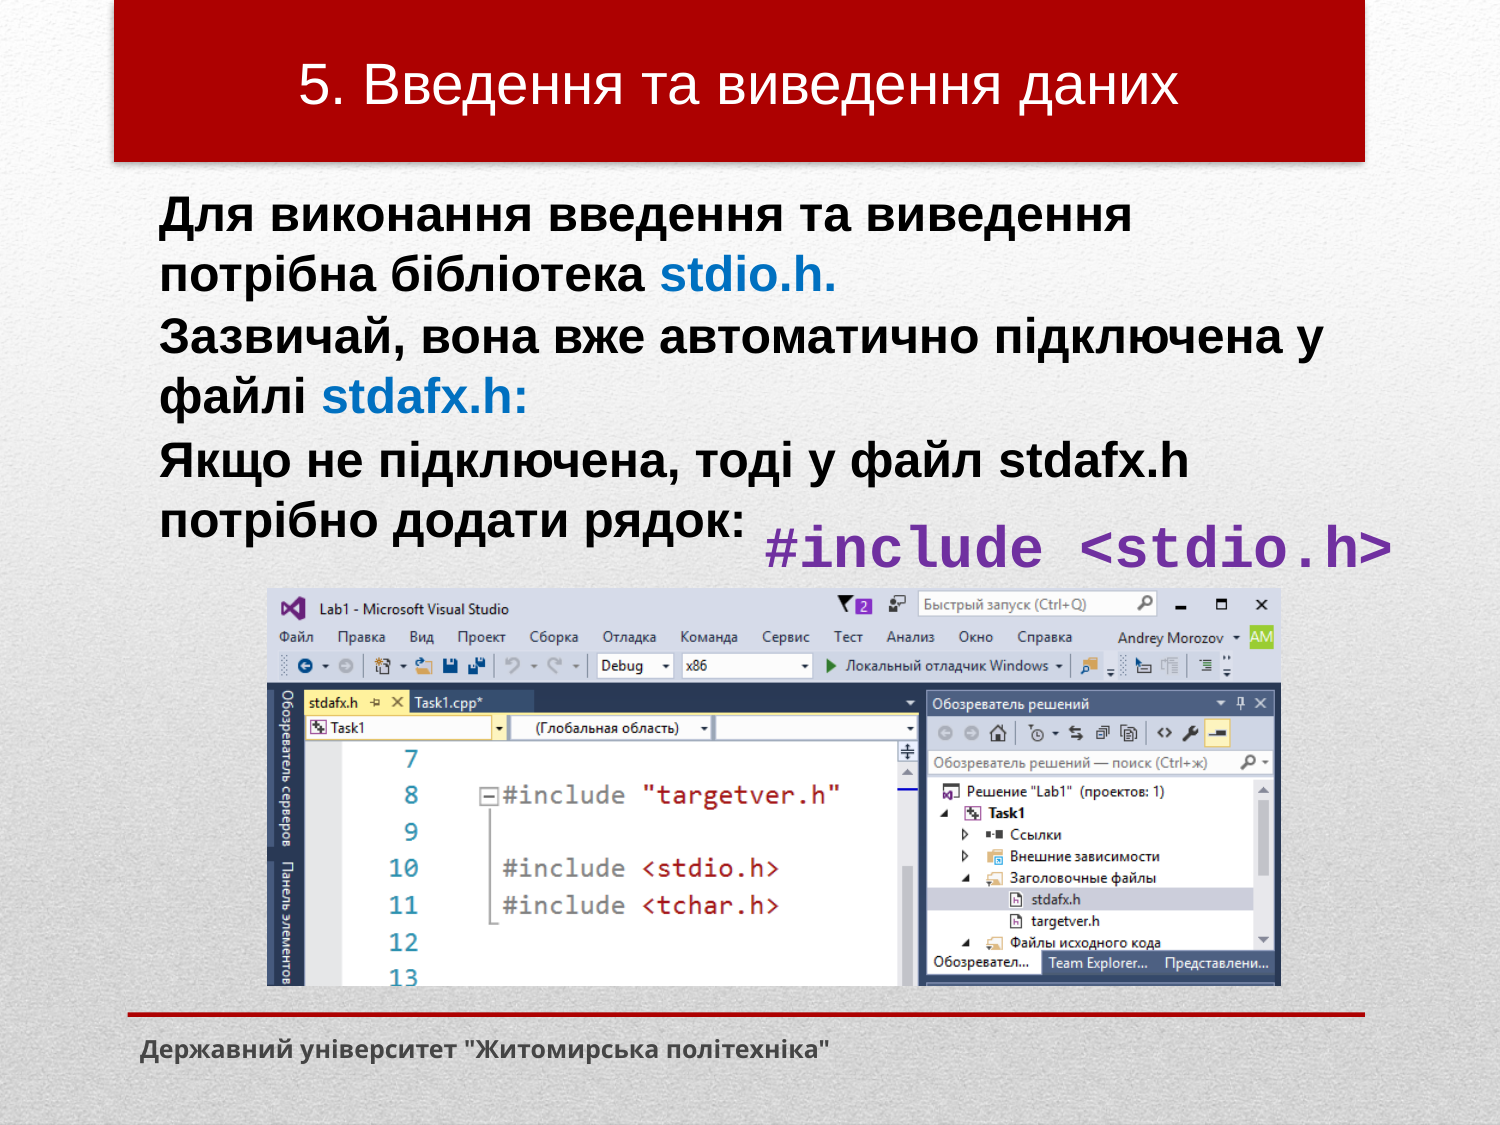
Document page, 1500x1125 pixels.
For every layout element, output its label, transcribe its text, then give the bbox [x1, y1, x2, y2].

text_box Зазвичай, вона вже автоматично підключена у файлі stdafx.h: [136, 295, 1438, 431]
text_box Для виконання введення та виведення потрібна бібліотека stdio.h. [137, 174, 1333, 295]
picture [266, 587, 1281, 987]
text_box #include <stdio.h> [742, 502, 1410, 587]
text_box Якщо не підключена, тоді у файл stdafx.h потрібно додати рядок: [137, 419, 1393, 635]
text_box 5. Введення та виведення даних [114, 0, 1365, 162]
footer Державний університет "Житомирська політехніка" [125, 1018, 925, 1079]
